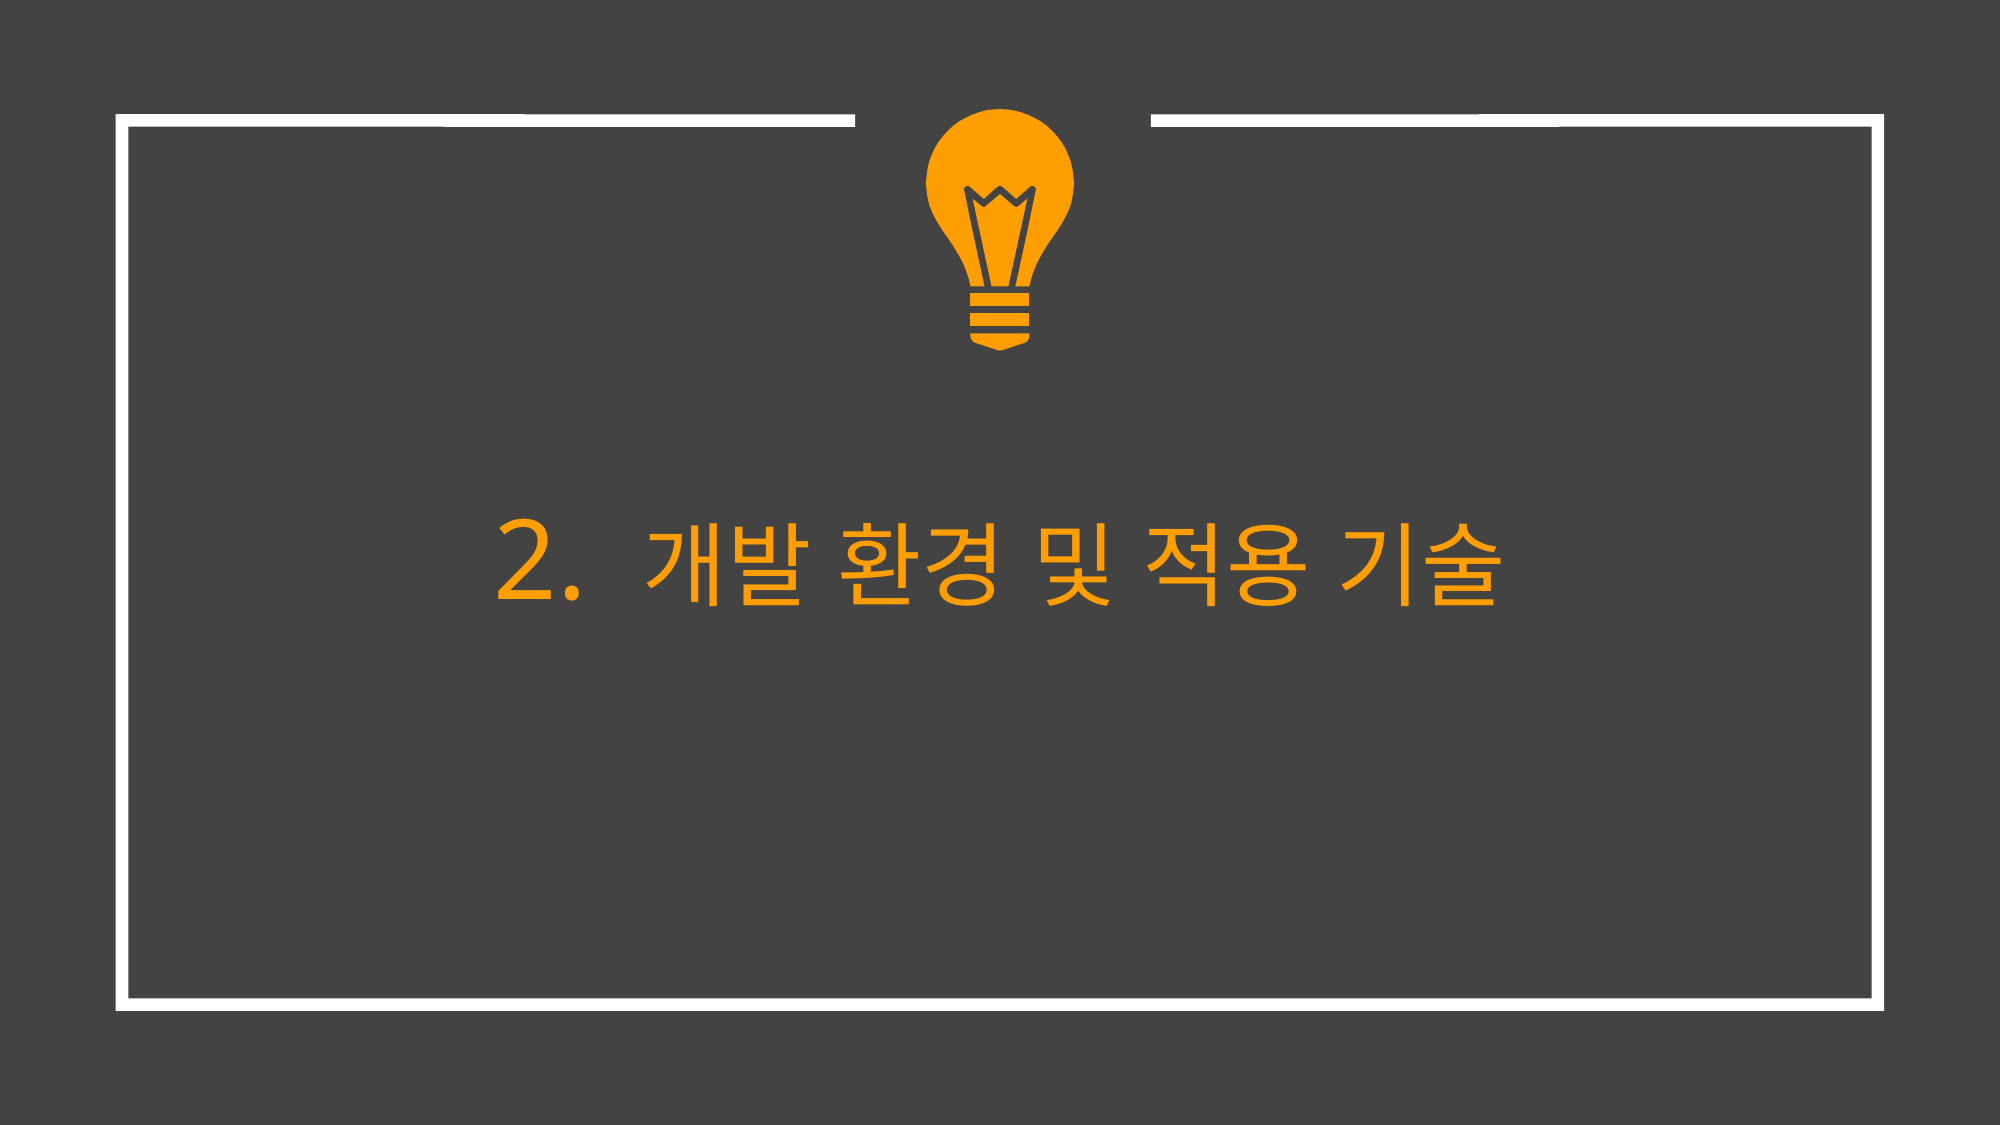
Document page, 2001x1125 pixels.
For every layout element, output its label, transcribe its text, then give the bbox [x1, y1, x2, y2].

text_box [925, 109, 1075, 351]
title 2. 개발 환경 및 적용 기술 [350, 483, 1650, 738]
